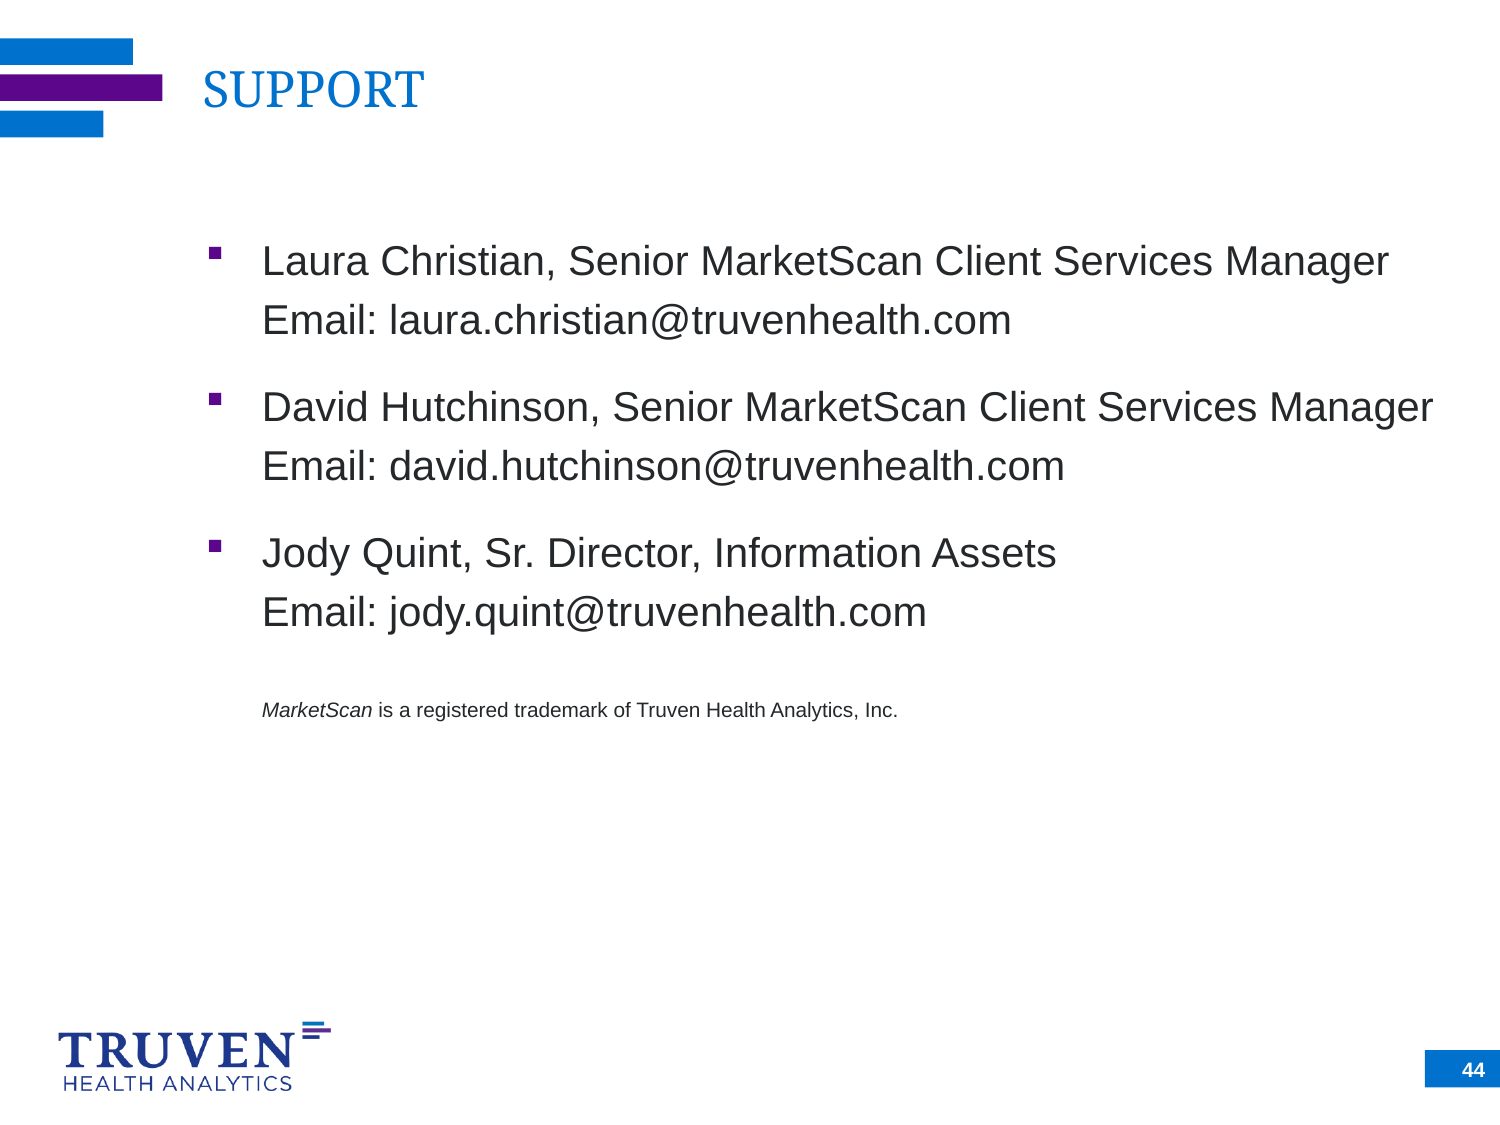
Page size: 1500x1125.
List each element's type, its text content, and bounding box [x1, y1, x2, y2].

picture [24, 987, 365, 1125]
slide_number 44 [1412, 1050, 1500, 1088]
title SUPPORT [187, 24, 1425, 150]
list Laura Christian, Senior MarketScan Client Services Manager Email: laura.christian@truvenhealth.com David Hutchinson, Senior MarketScan Client Services Manager Email: david.hutchinson@truvenhealth.com Jody Quint, Sr. Director, Information Assets Email: jody.quint@truvenhealth.com MarketScan is a registered trademark of Truven Health Analytics, Inc. [190, 226, 1463, 975]
